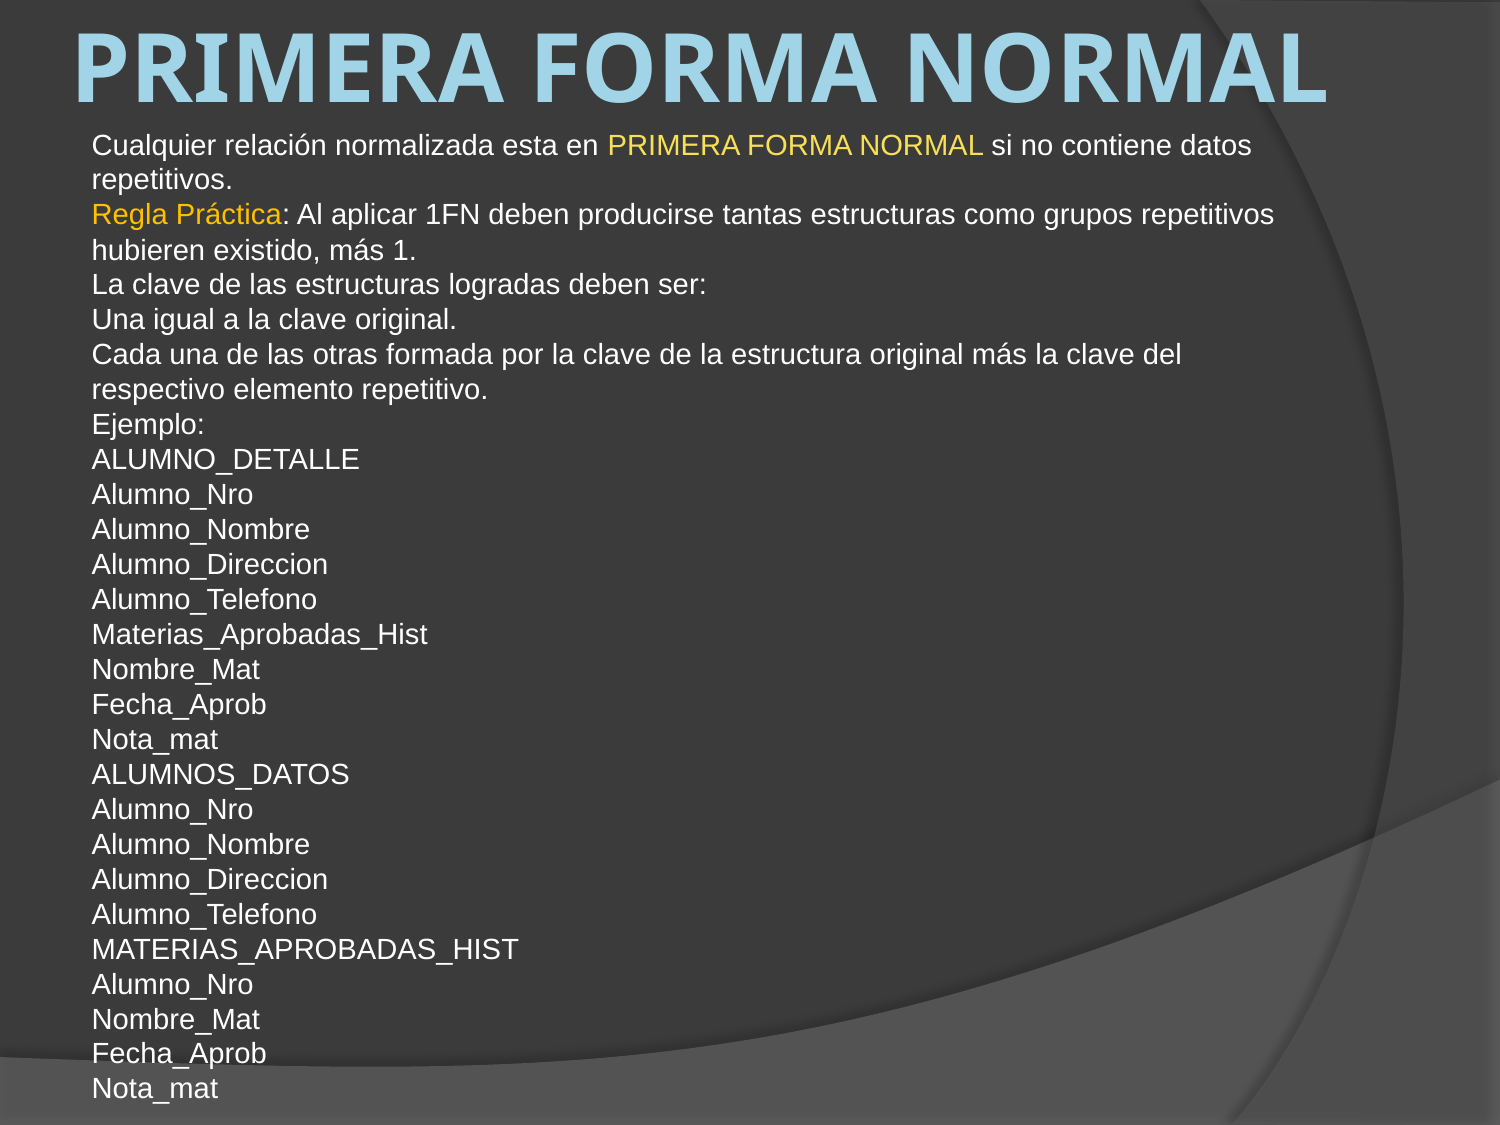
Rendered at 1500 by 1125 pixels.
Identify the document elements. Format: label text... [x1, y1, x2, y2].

text_box Cualquier relación normalizada esta en PRIMERA FORMA NORMAL si no contiene datos repetitivos. Regla Práctica: Al aplicar 1FN deben producirse tantas estructuras como grupos repetitivos hubieren existido, más 1. La clave de las estructuras logradas deben ser: Una igual a la clave original. Cada una de las otras formada por la clave de la estructura original más la clave del respectivo elemento repetitivo. Ejemplo: ALUMNO_DETALLE Alumno_Nro Alumno_Nombre Alumno_Direccion Alumno_Telefono Materias_Aprobadas_Hist Nombre_Mat Fecha_Aprob Nota_mat ALUMNOS_DATOS Alumno_Nro Alumno_Nombre Alumno_Direccion Alumno_Telefono MATERIAS_APROBADAS_HIST Alumno_Nro Nombre_Mat Fecha_Aprob Nota_mat [76, 129, 1294, 1113]
text_box Primera forma normal [55, 0, 1345, 129]
